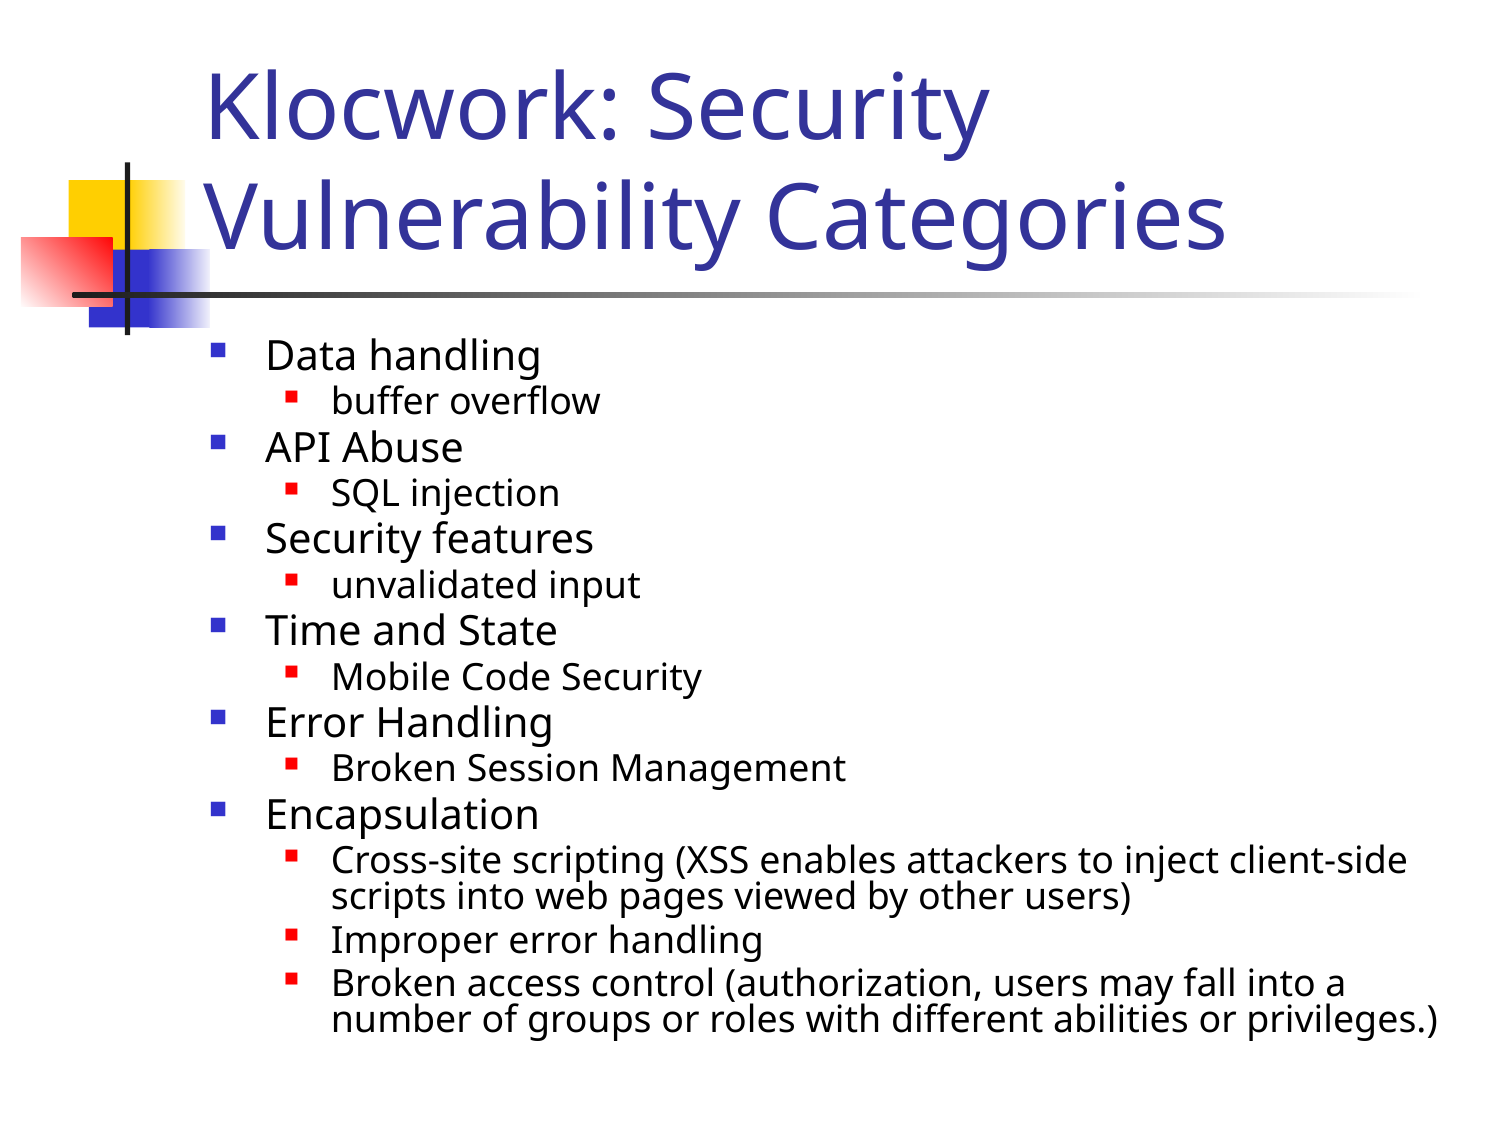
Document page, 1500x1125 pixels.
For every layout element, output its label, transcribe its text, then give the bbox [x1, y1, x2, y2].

title Klocwork: Security Vulnerability Categories [188, 35, 1468, 275]
list Data handling buffer overflow API Abuse SQL injection Security features unvalidated input Time and State Mobile Code Security Error Handling Broken Session Management Encapsulation Cross-site scripting (XSS enables attackers to inject client-side scripts into web pages viewed by other users) Improper error handling Broken access control (authorization, users may fall into a number of groups or roles with different abilities or privileges.) [193, 331, 1469, 1006]
